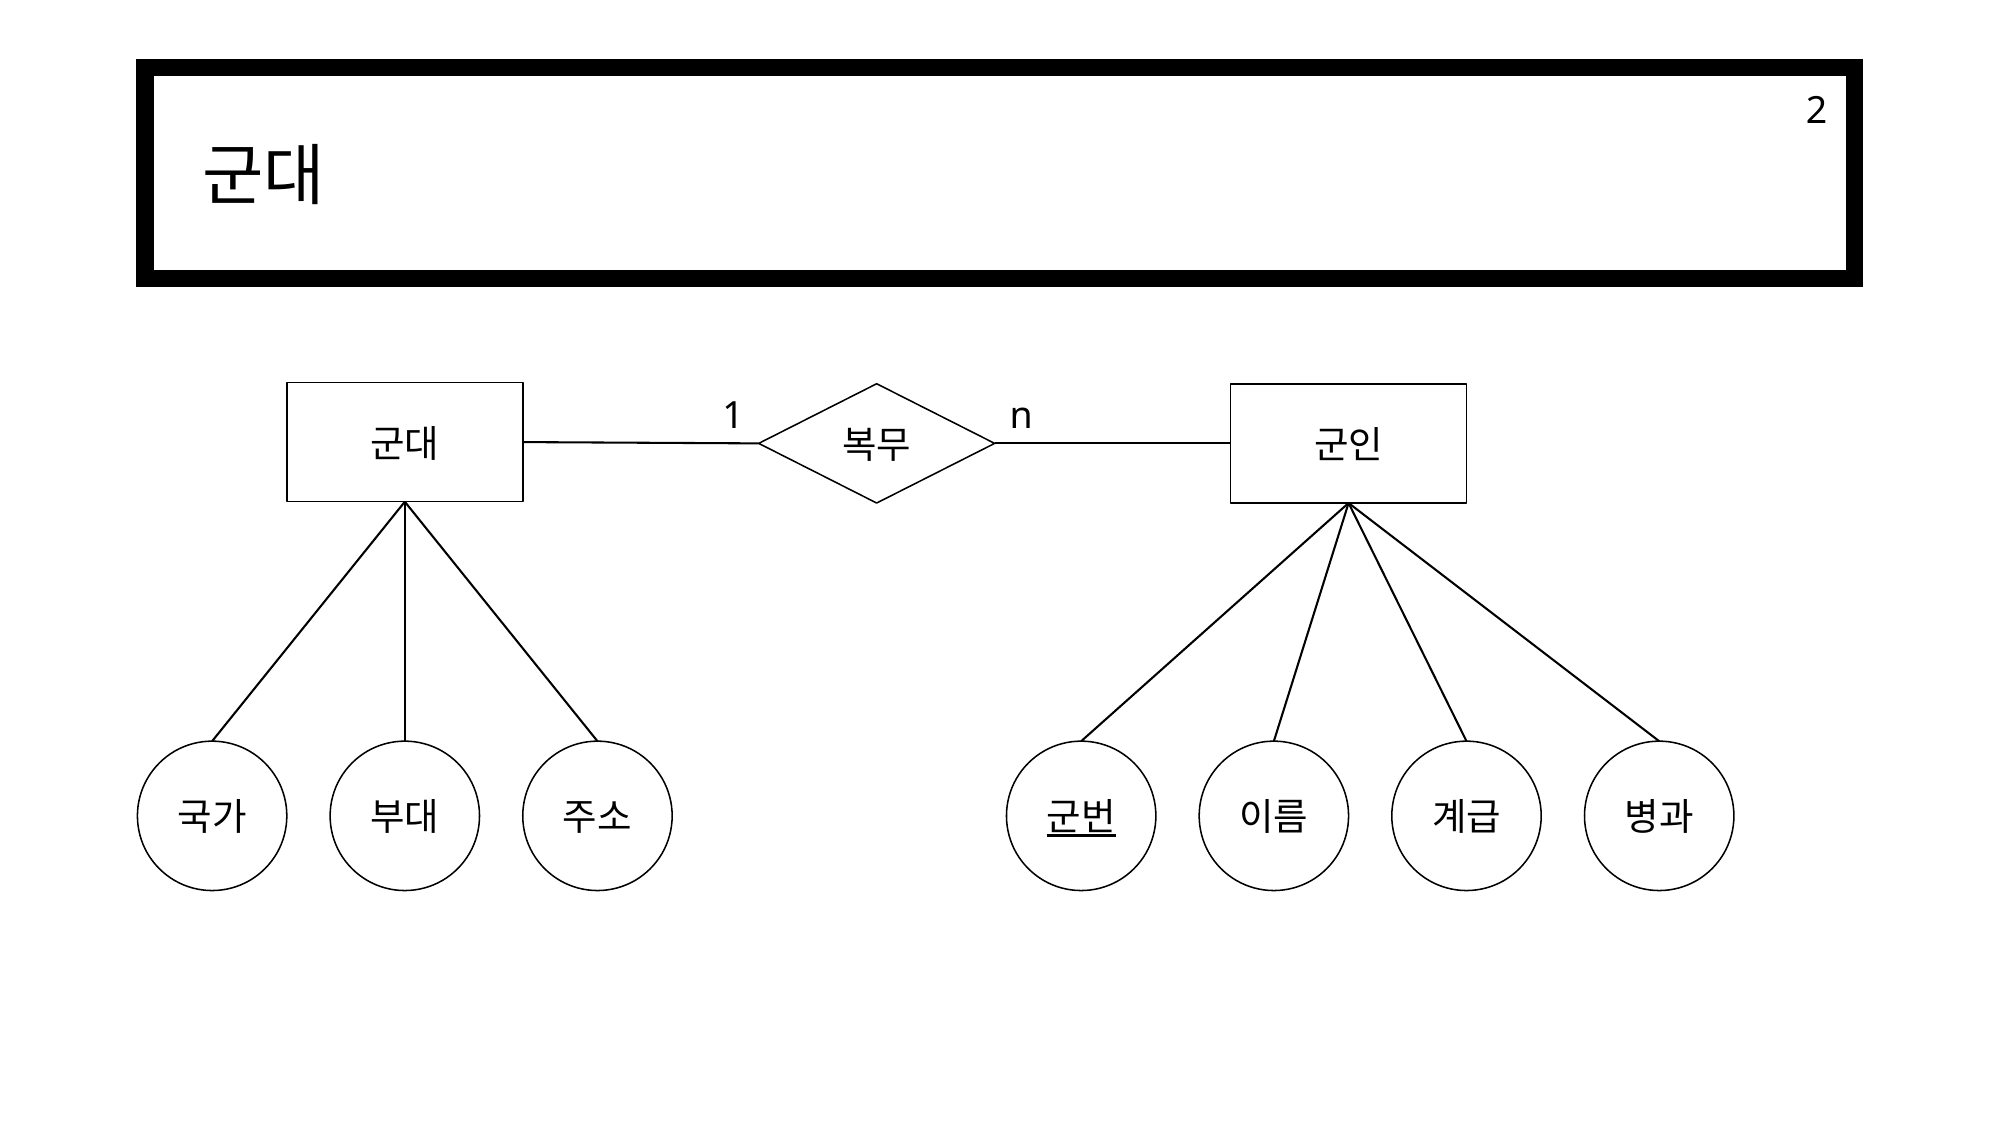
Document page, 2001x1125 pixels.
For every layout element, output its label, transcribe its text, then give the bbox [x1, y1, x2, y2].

text_box 복무 [759, 383, 994, 504]
text_box 주소 [522, 741, 673, 891]
text_box 국가 [137, 741, 287, 891]
text_box 병과 [1584, 741, 1734, 891]
text_box 이름 [1199, 742, 1349, 891]
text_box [404, 501, 598, 742]
text_box 계급 [1391, 742, 1542, 891]
text_box 군인 [1230, 383, 1467, 502]
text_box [1081, 502, 1273, 742]
text_box n [994, 383, 1046, 443]
text_box 군대 [286, 382, 523, 501]
text_box 1 [707, 383, 759, 442]
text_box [1273, 502, 1348, 742]
text_box 군번 [1006, 741, 1156, 891]
text_box 부대 [330, 742, 480, 891]
text_box 2 [1791, 78, 1843, 139]
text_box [212, 501, 404, 742]
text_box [1348, 502, 1660, 742]
text_box 군대 [136, 59, 1863, 287]
